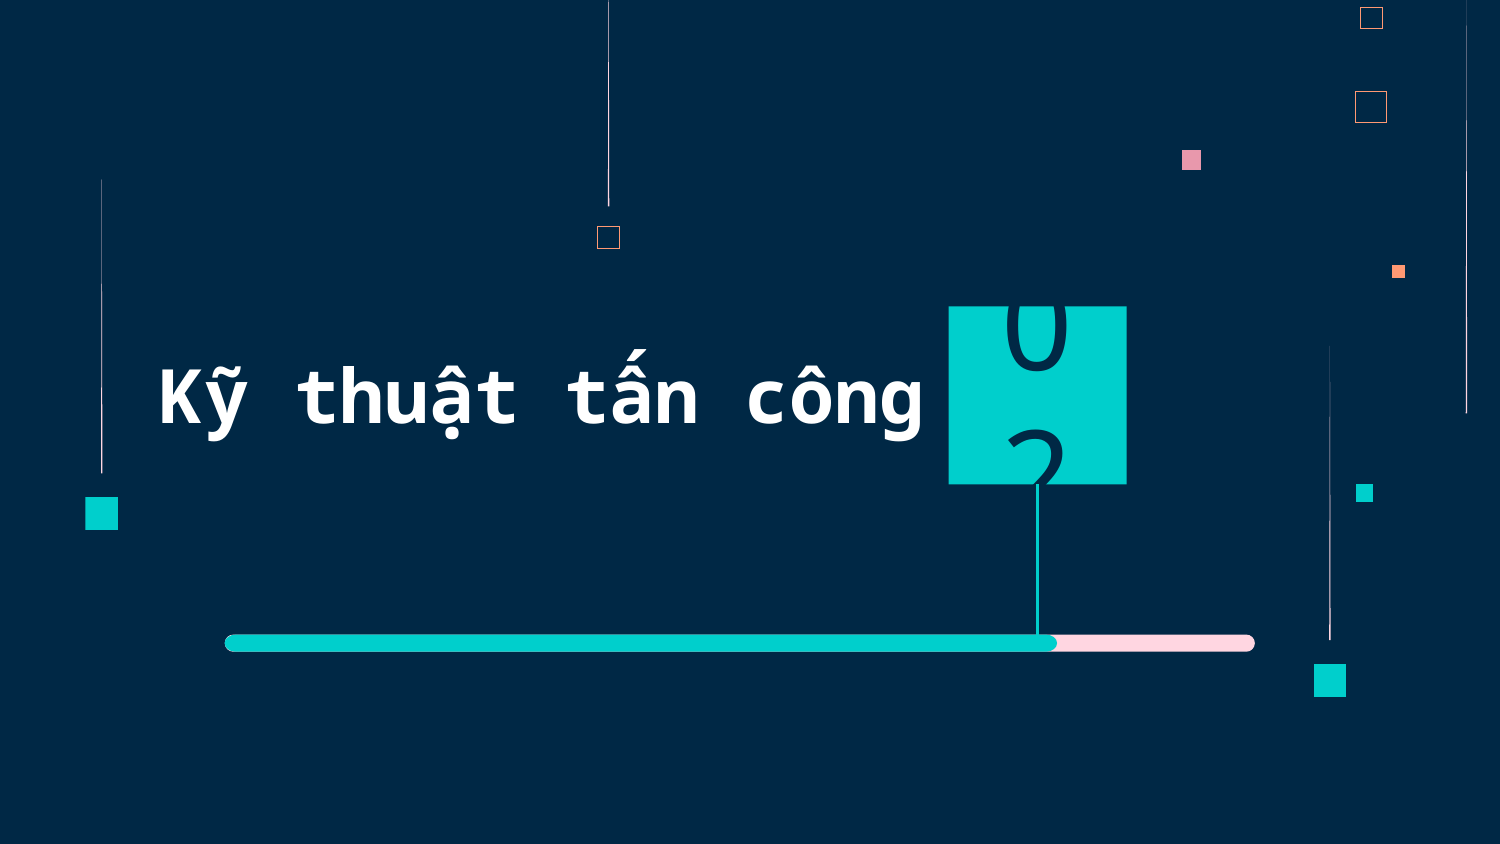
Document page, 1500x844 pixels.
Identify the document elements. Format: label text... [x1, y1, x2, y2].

text_box [224, 634, 1058, 652]
text_box [948, 306, 1127, 485]
text_box [1049, 634, 1255, 652]
title 02 [957, 348, 1119, 443]
title Kỹ thuật tấn công [135, 337, 948, 454]
